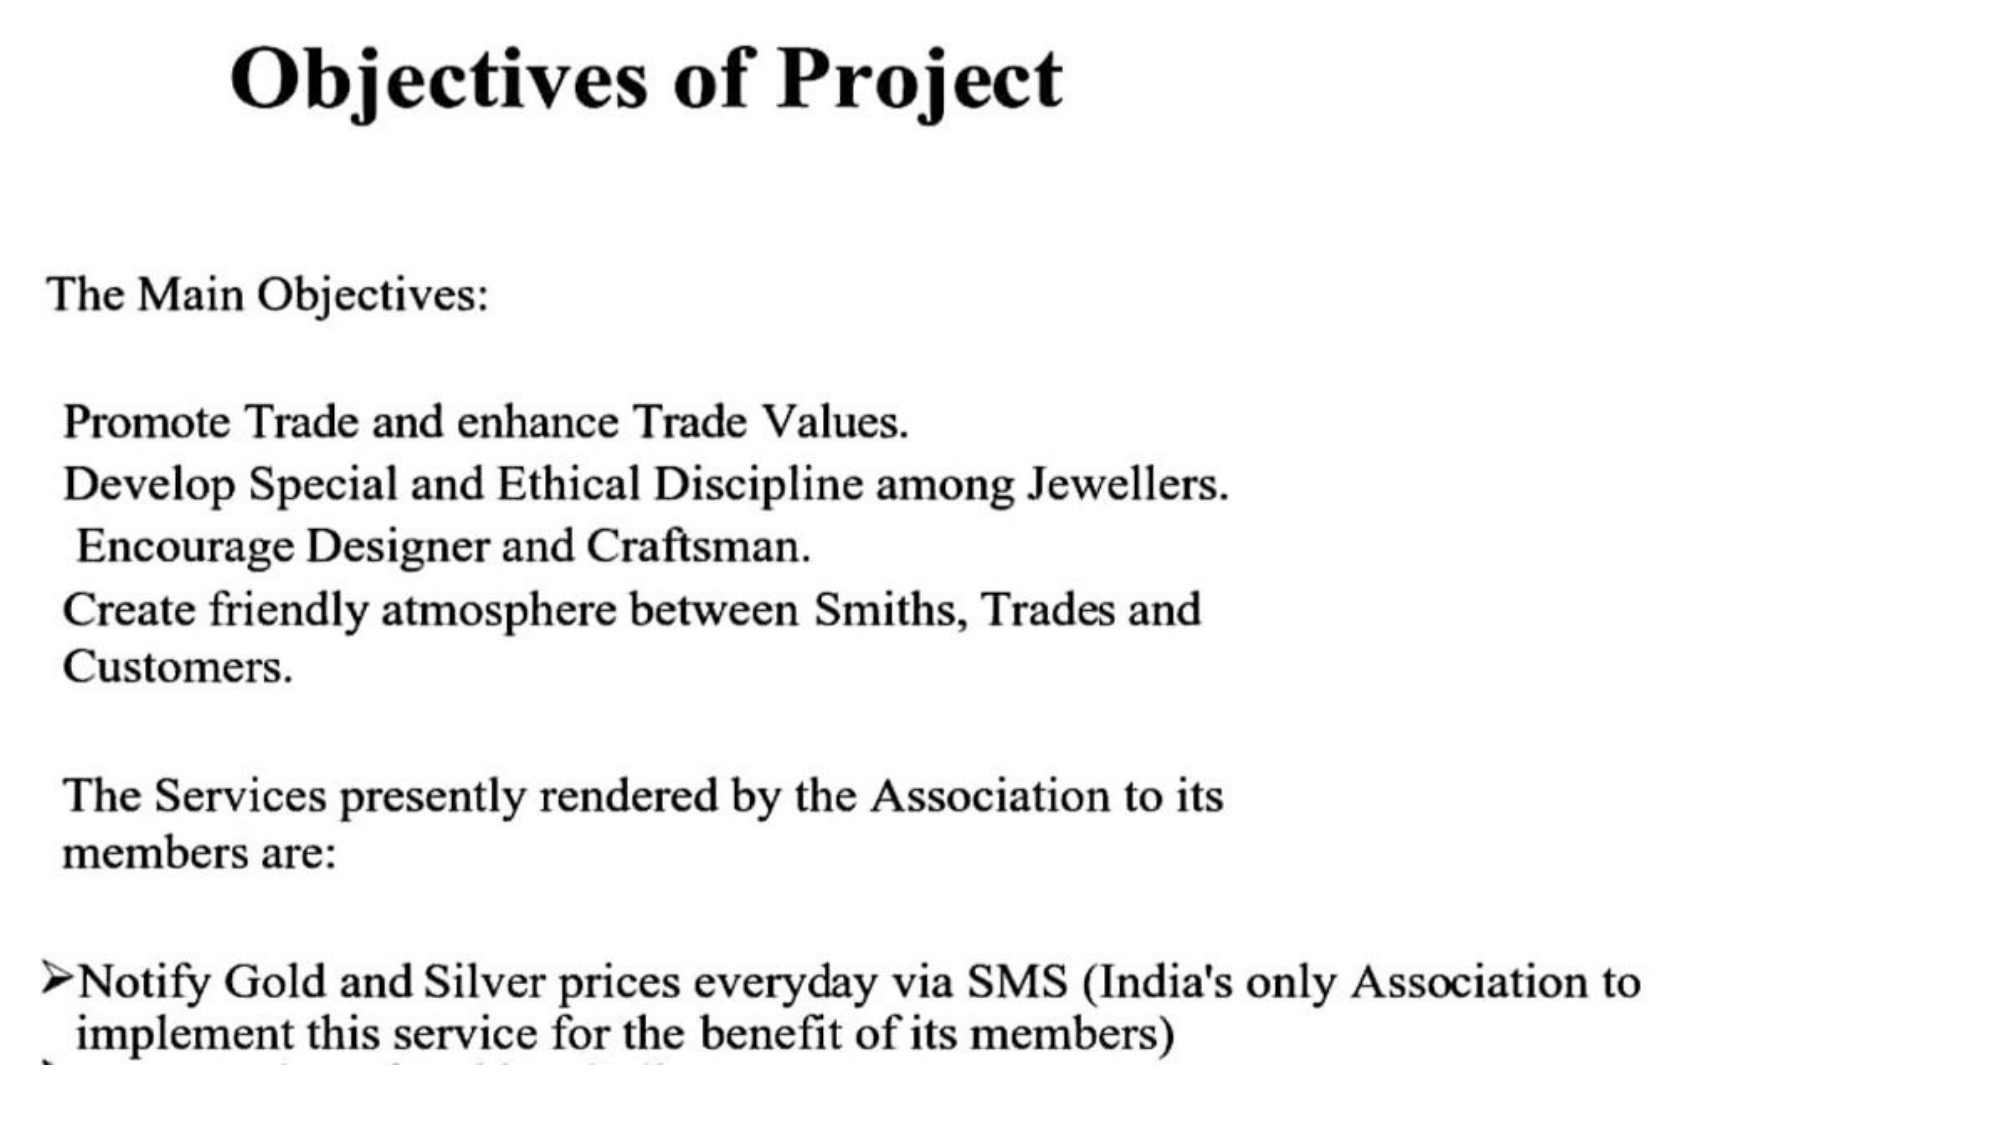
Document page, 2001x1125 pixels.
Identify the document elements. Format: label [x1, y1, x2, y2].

picture [0, 18, 1808, 1065]
